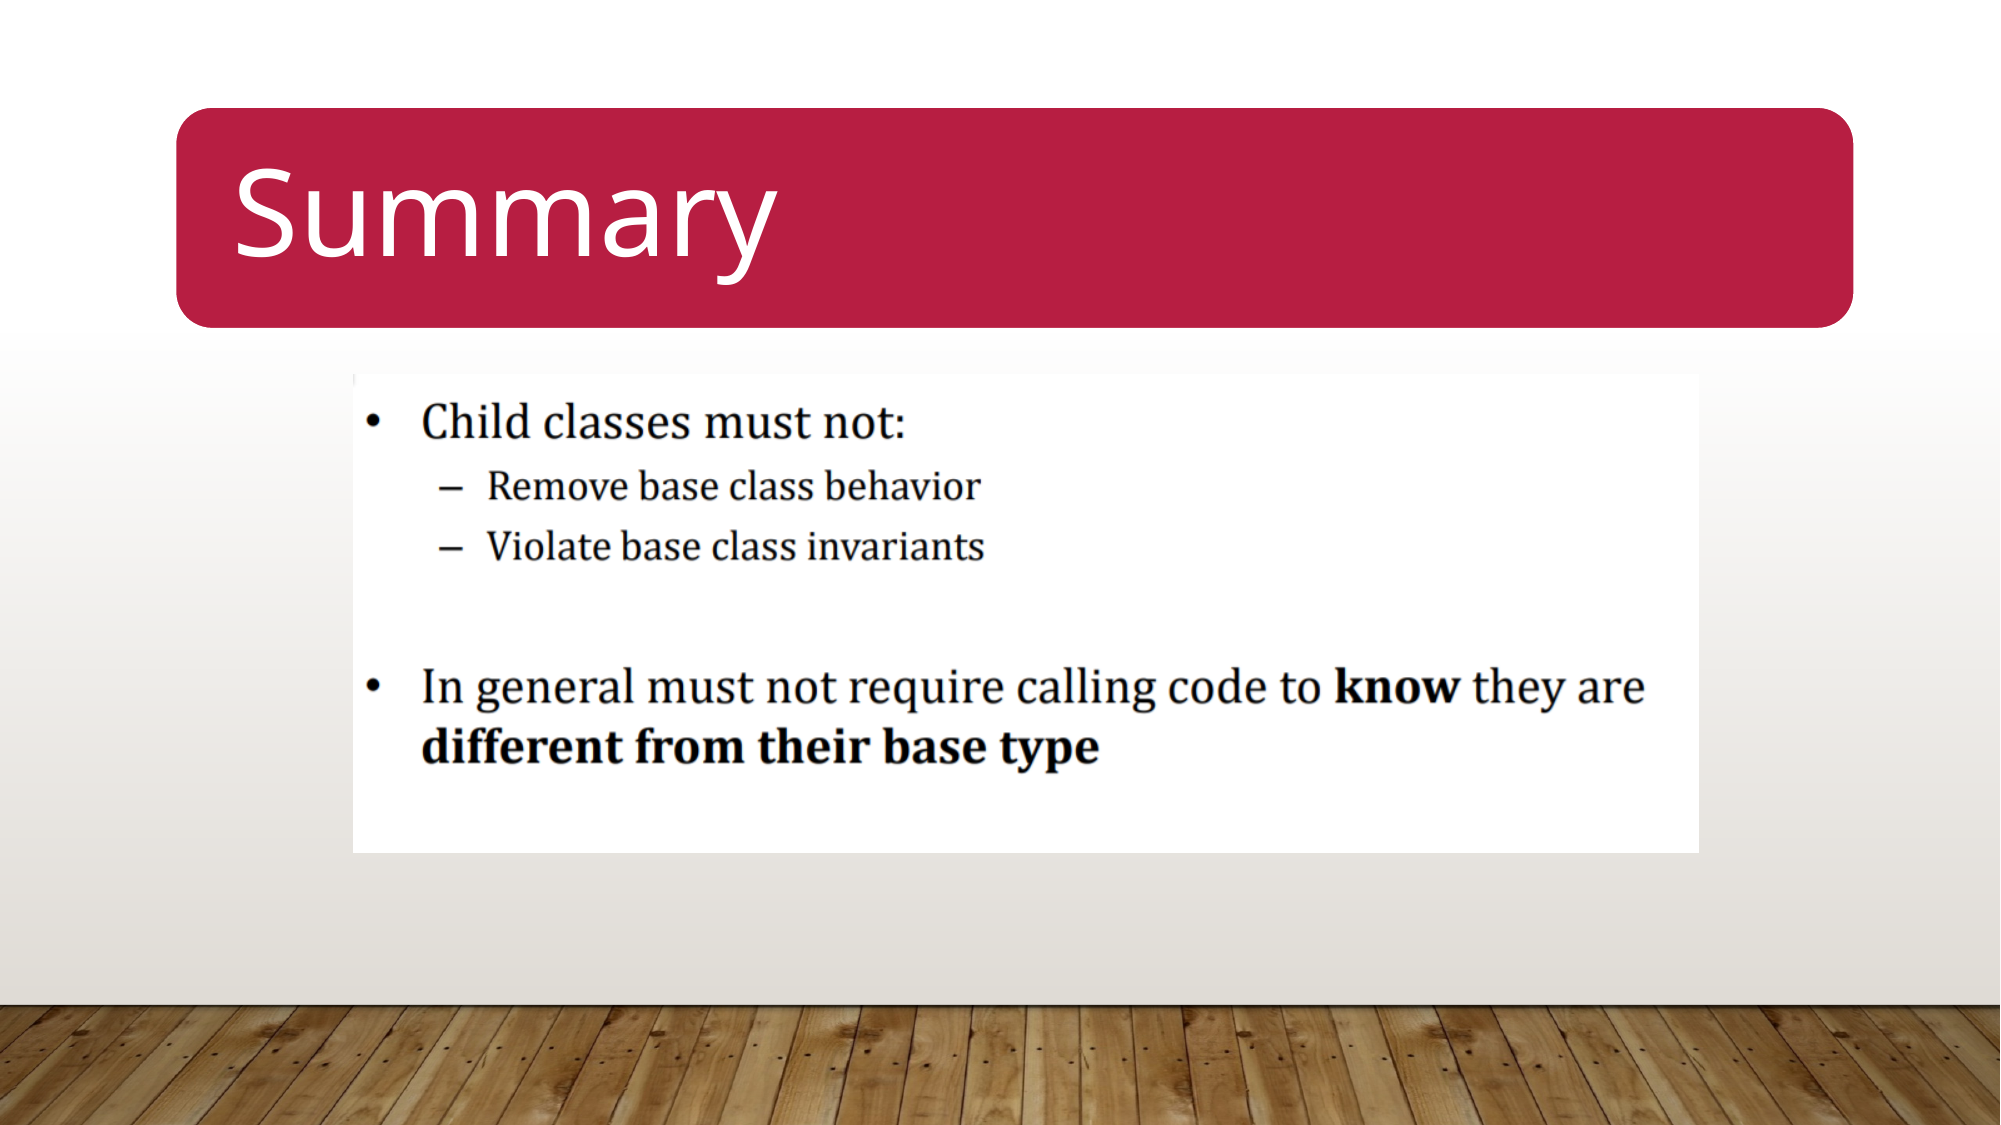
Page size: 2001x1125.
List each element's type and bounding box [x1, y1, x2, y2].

list [352, 374, 1699, 853]
text_box [174, 105, 1855, 331]
picture [0, 1005, 2000, 1125]
